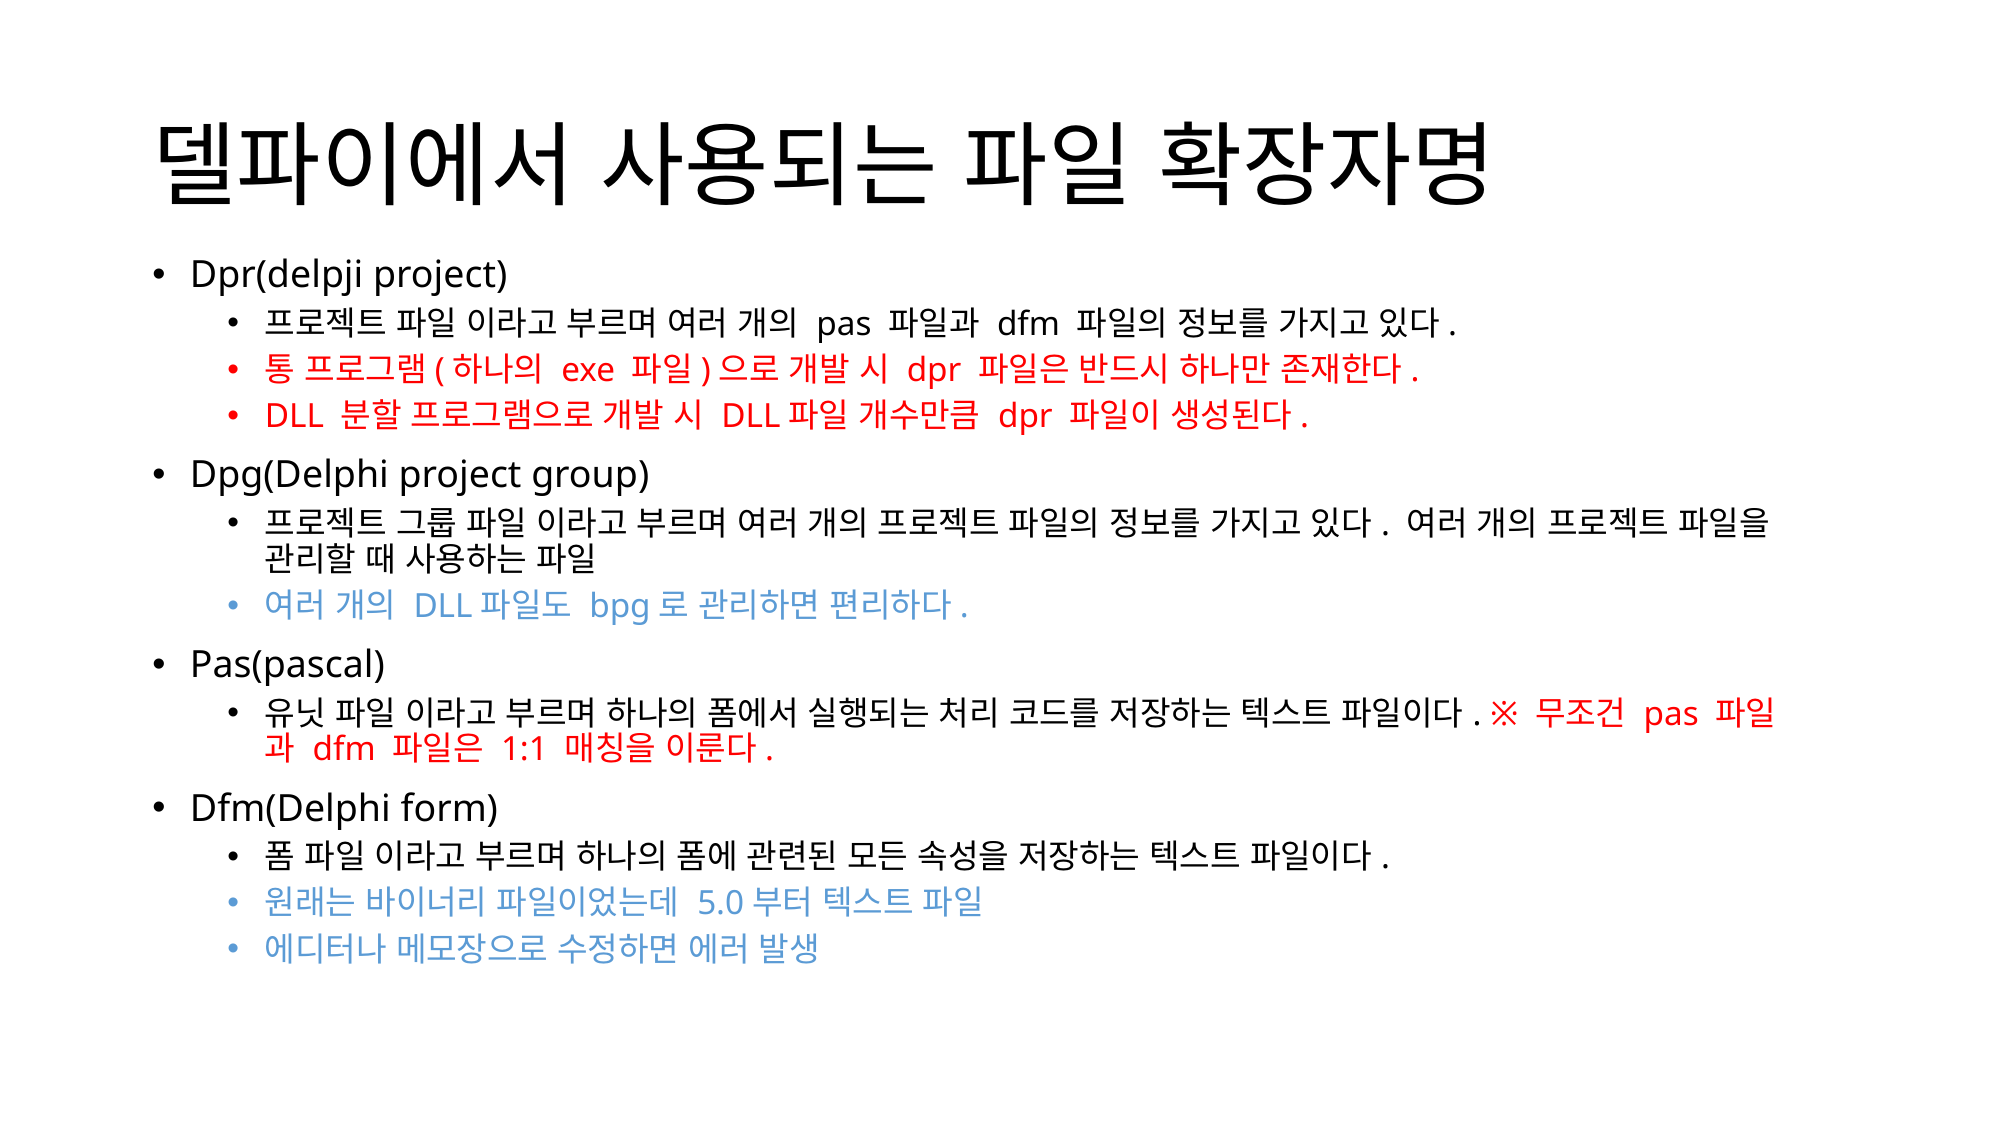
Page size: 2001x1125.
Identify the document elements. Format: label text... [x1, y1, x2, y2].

list Dpr(delpji project) 프로젝트 파일 이라고 부르며 여러 개의 pas 파일과 dfm 파일의 정보를 가지고 있다. 통 프로그램(하나의 exe 파일)으로 개발 시 dpr 파일은 반드시 하나만 존재한다. DLL 분할 프로그램으로 개발 시 DLL파일 개수만큼 dpr 파일이 생성된다. Dpg(Delphi project group) 프로젝트 그룹 파일 이라고 부르며 여러 개의 프로젝트 파일의 정보를 가지고 있다. 여러 개의 프로젝트 파일을 관리할 때 사용하는 파일 여러 개의 DLL파일도 bpg로 관리하면 편리하다. Pas(pascal) 유닛 파일 이라고 부르며 하나의 폼에서 실행되는 처리 코드를 저장하는 텍스트 파일이다. ※ 무조건 pas 파일과 dfm 파일은 1:1 매칭을 이룬다. Dfm(Delphi form) 폼 파일 이라고 부르며 하나의 폼에 관련된 모든 속성을 저장하는 텍스트 파일이다. 원래는 바이너리 파일이었는데 5.0부터 텍스트 파일 에디터나 메모장으로 수정하면 에러 발생 [137, 247, 1863, 1014]
title 델파이에서 사용되는 파일 확장자명 [137, 59, 1863, 247]
